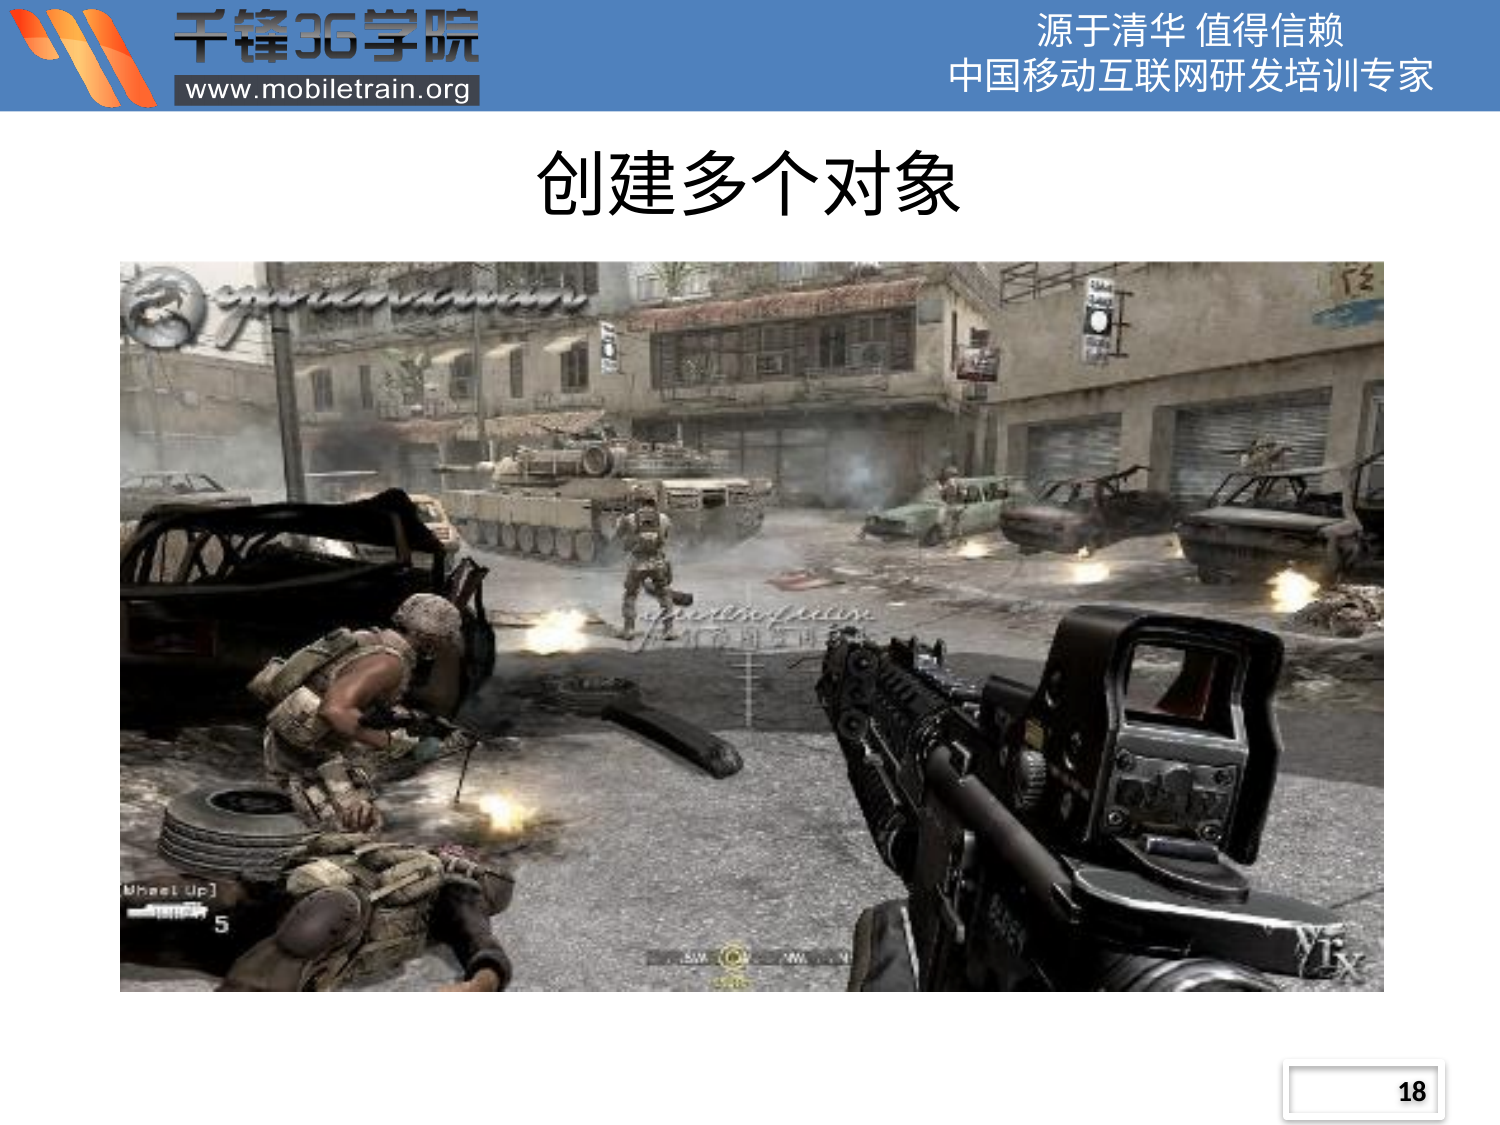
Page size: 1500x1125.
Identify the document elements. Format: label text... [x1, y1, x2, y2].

picture [0, 0, 495, 128]
title 创建多个对象 [75, 45, 1425, 233]
picture [120, 260, 1385, 992]
